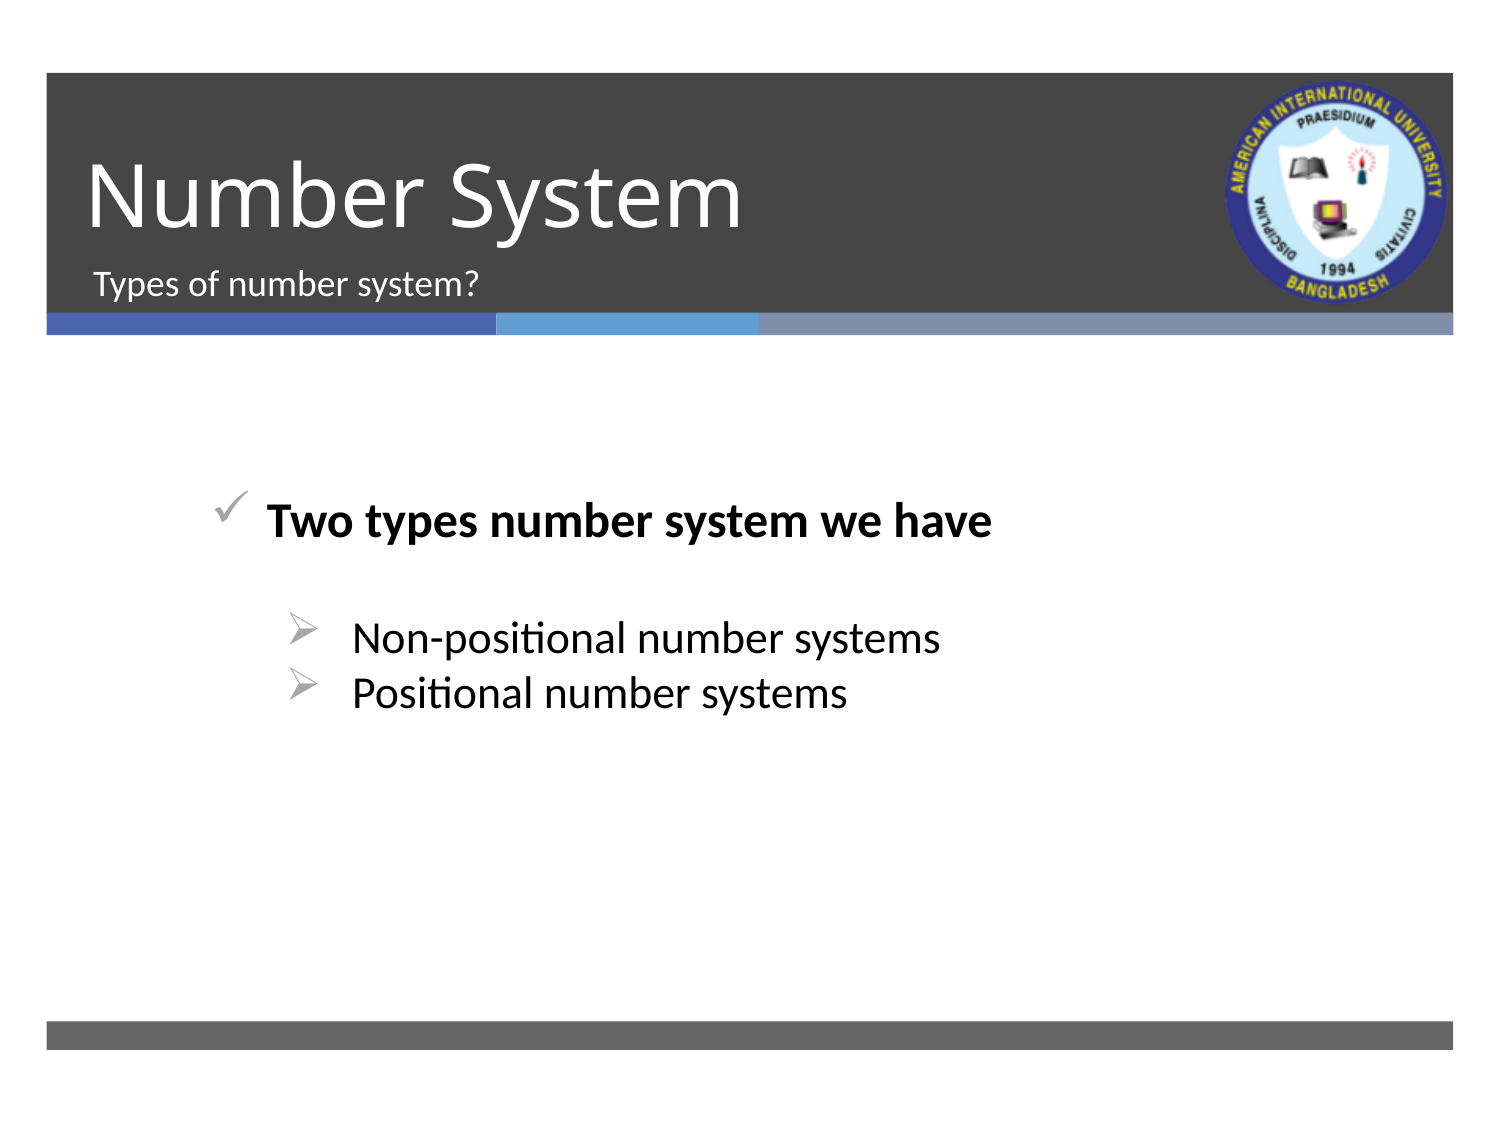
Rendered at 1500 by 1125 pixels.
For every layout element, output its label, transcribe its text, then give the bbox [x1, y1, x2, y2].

subtitle Types of number system? [78, 251, 1351, 331]
picture [1351, 75, 1454, 310]
text_box Two types number system we have Non-positional number systems Positional number systems [195, 480, 1500, 780]
title Number System [69, 73, 1351, 253]
